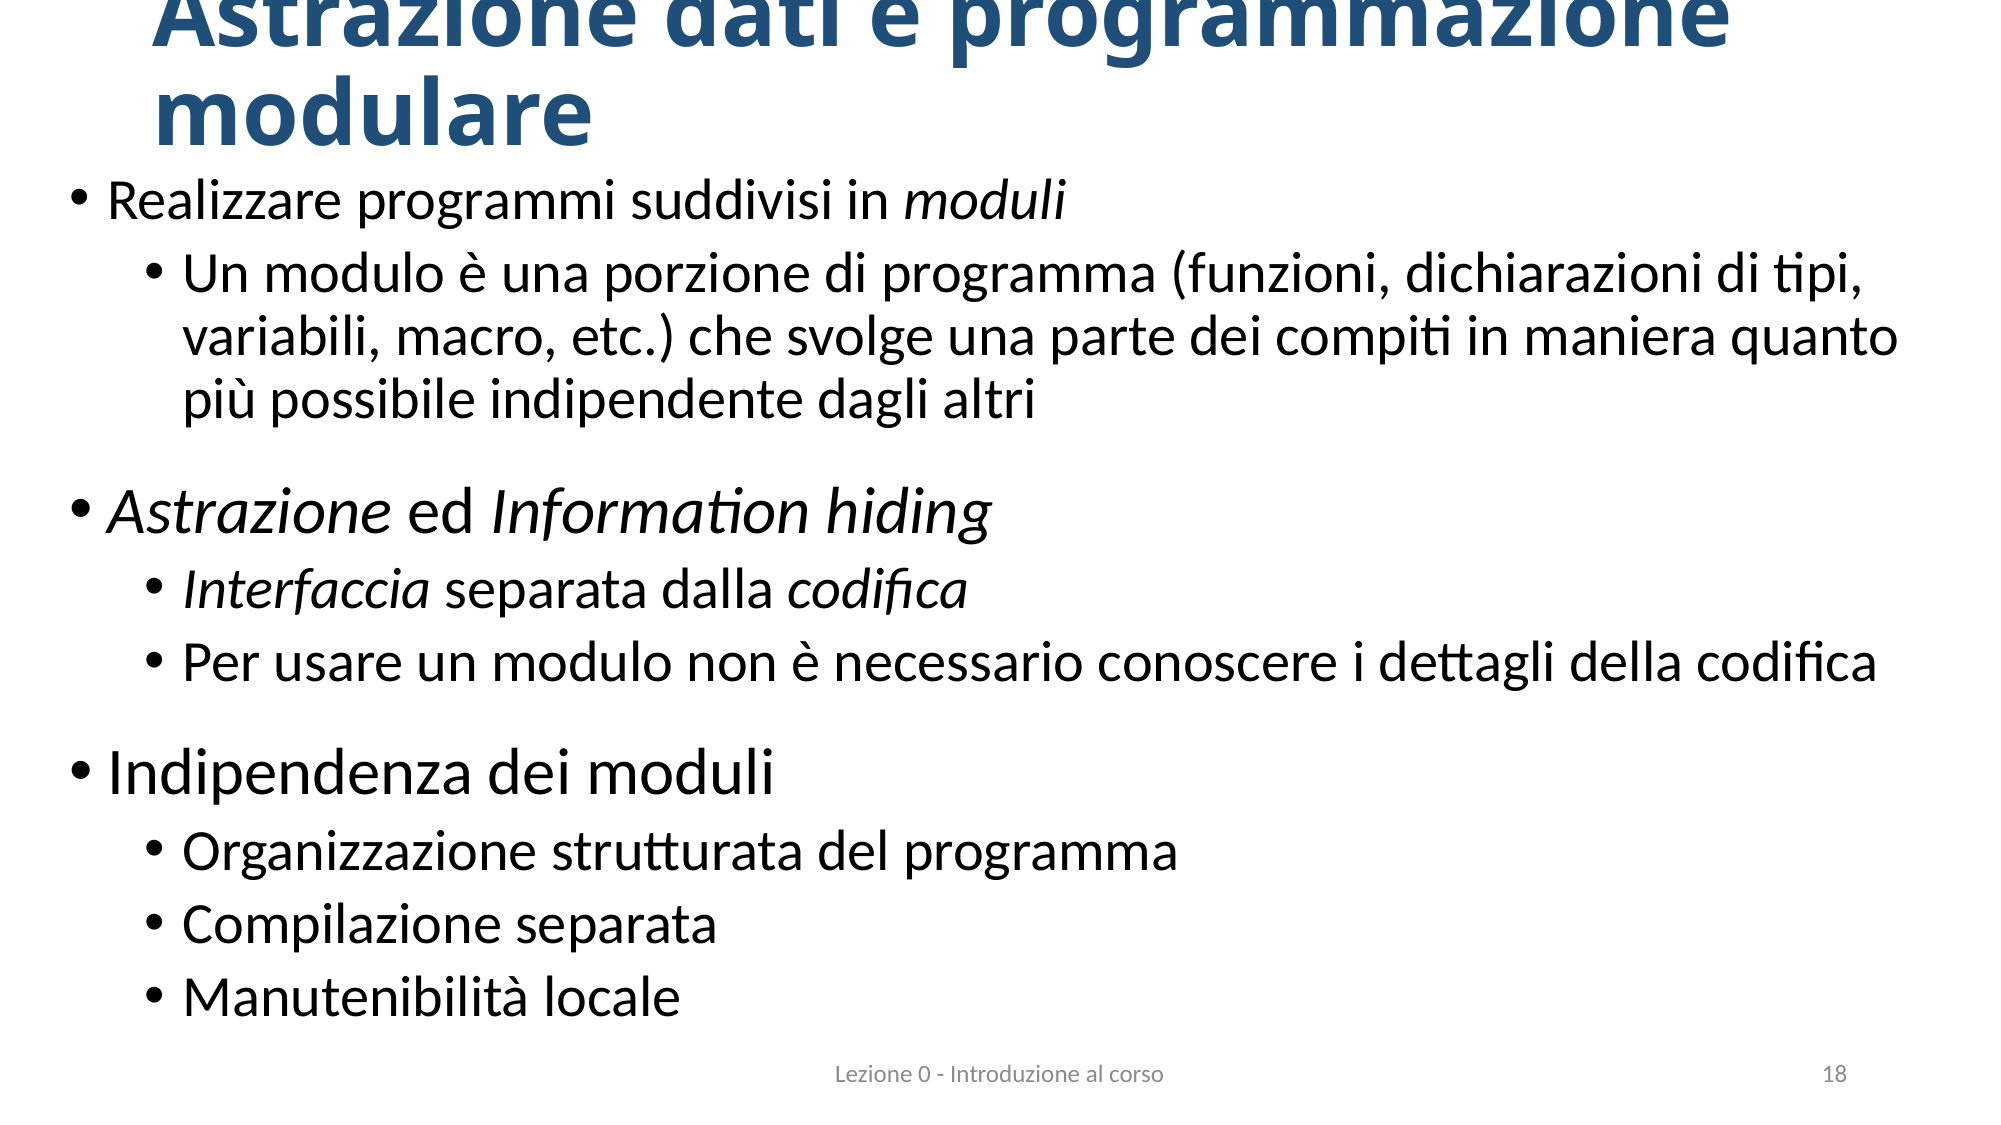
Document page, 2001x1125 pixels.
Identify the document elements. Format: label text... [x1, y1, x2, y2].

title Astrazione dati e programmazione modulare [137, 16, 1863, 116]
slide_number 18 [1412, 1042, 1863, 1103]
footer Lezione 0 - Introduzione al corso [662, 1042, 1338, 1103]
list Realizzare programmi suddivisi in moduli Un modulo è una porzione di programma (funzioni, dichiarazioni di tipi, variabili, macro, etc.) che svolge una parte dei compiti in maniera quanto più possibile indipendente dagli altri Astrazione ed Information hiding Interfaccia separata dalla codifica Per usare un modulo non è necessario conoscere i dettagli della codifica Indipendenza dei moduli Organizzazione strutturata del programma Compilazione separata Manutenibilità locale [54, 161, 1970, 1043]
